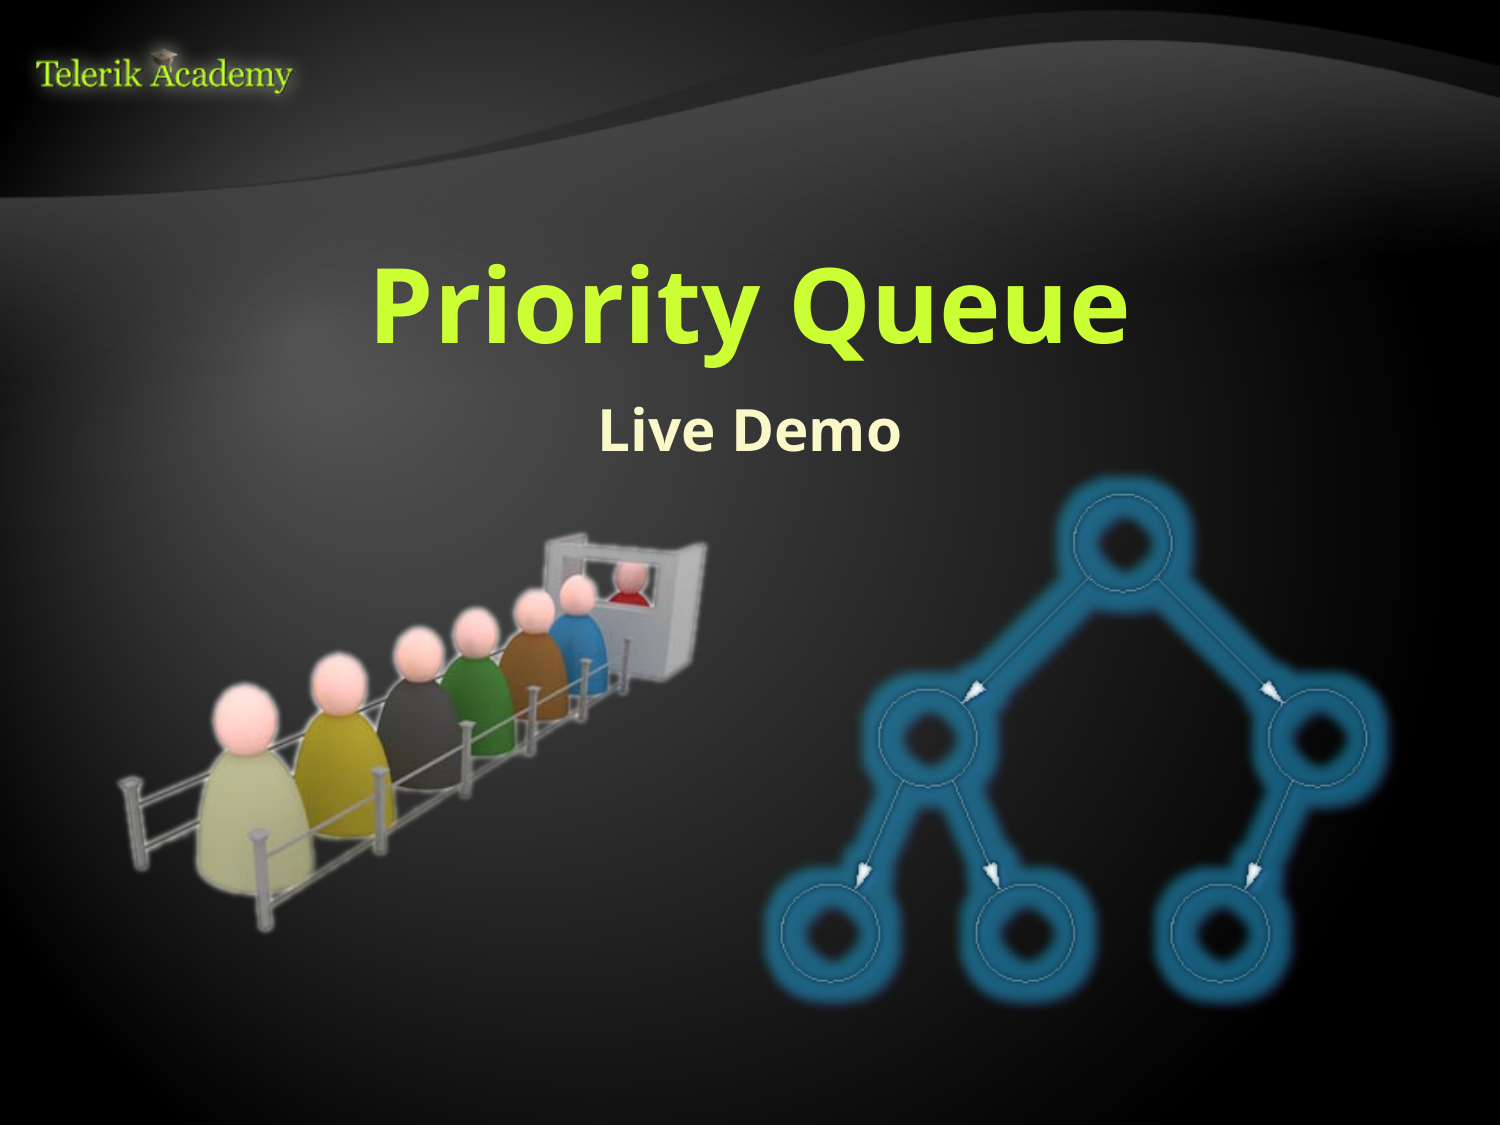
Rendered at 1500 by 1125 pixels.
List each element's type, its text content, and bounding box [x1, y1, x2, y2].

title Priority Queue [99, 249, 1400, 363]
subtitle Live Demo [99, 381, 1400, 475]
picture [0, 0, 1500, 1125]
